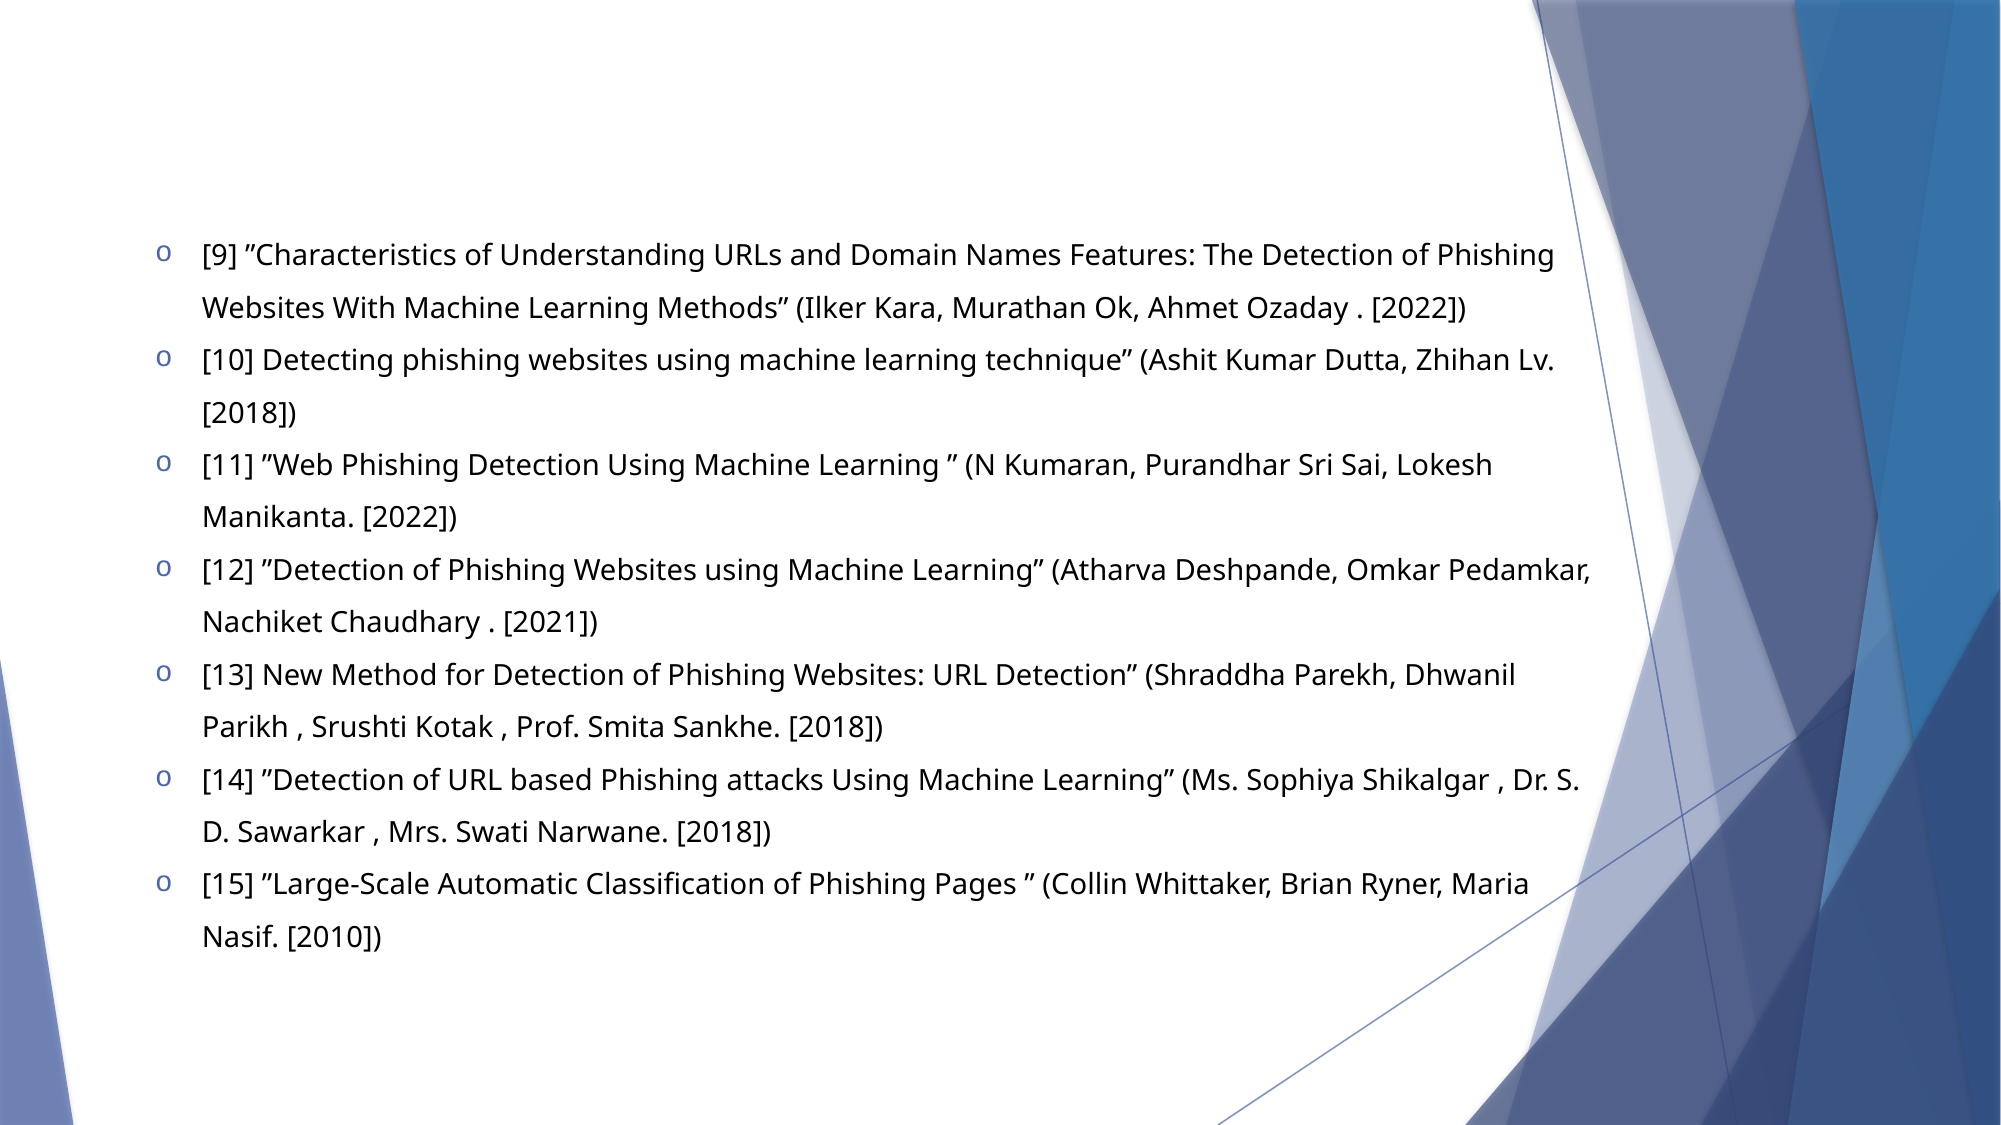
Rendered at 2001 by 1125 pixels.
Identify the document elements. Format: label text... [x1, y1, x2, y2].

text_box [9] ”Characteristics of Understanding URLs and Domain Names Features: The Detection of Phishing Websites With Machine Learning Methods” (Ilker Kara, Murathan Ok, Ahmet Ozaday . [2022]) [10] Detecting phishing websites using machine learning technique” (Ashit Kumar Dutta, Zhihan Lv. [2018]) [11] ”Web Phishing Detection Using Machine Learning ” (N Kumaran, Purandhar Sri Sai, Lokesh Manikanta. [2022]) [12] ”Detection of Phishing Websites using Machine Learning” (Atharva Deshpande, Omkar Pedamkar, Nachiket Chaudhary . [2021]) [13] New Method for Detection of Phishing Websites: URL Detection” (Shraddha Parekh, Dhwanil Parikh , Srushti Kotak , Prof. Smita Sankhe. [2018]) [14] ”Detection of URL based Phishing attacks Using Machine Learning” (Ms. Sophiya Shikalgar , Dr. S. D. Sawarkar , Mrs. Swati Narwane. [2018]) [15] ”Large-Scale Automatic Classification of Phishing Pages ” (Collin Whittaker, Brian Ryner, Maria Nasif. [2010]) [140, 211, 1625, 961]
